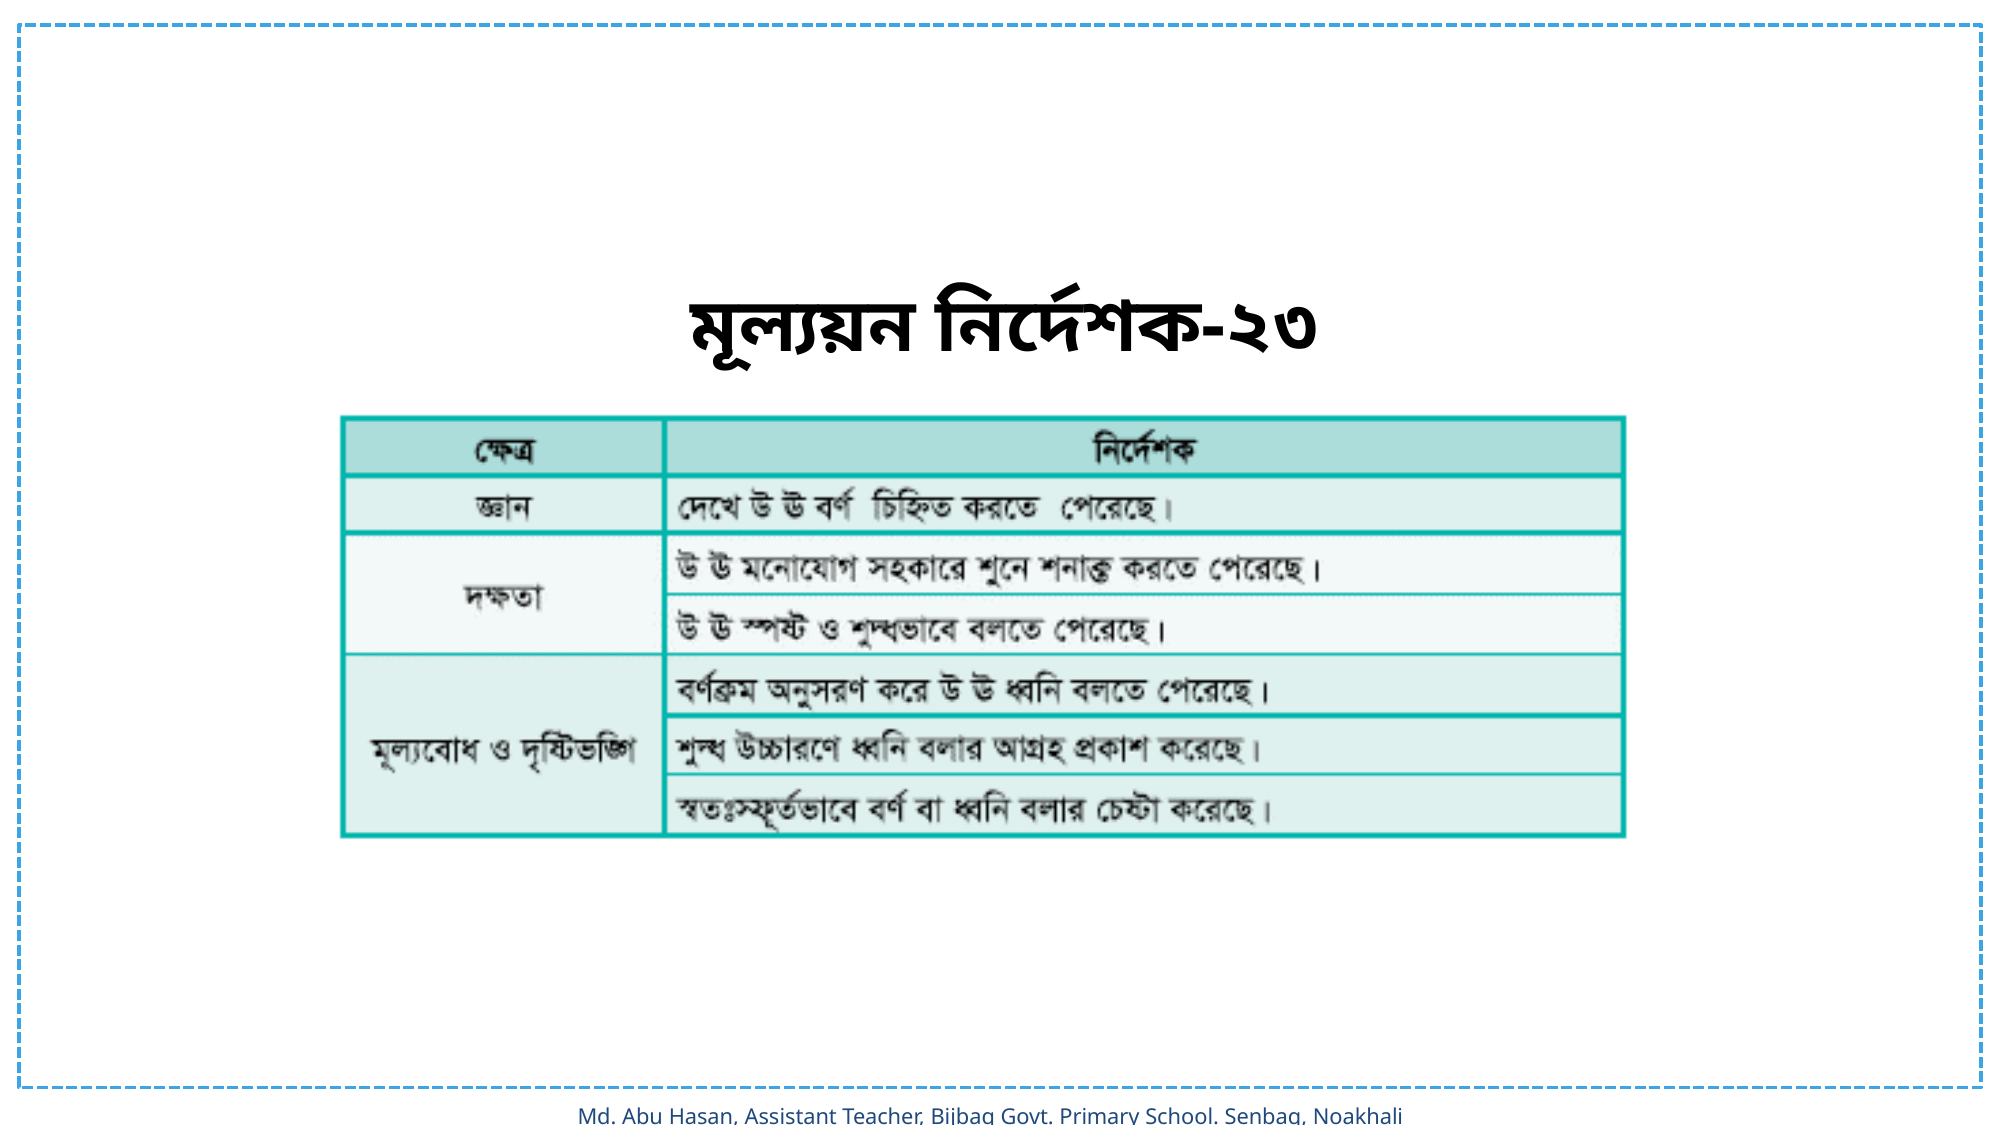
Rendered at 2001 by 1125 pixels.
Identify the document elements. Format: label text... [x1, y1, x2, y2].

text_box [17, 23, 1983, 1089]
picture [332, 411, 1638, 851]
text_box মূল্যয়ন নির্দেশক-২৩ [675, 268, 1334, 374]
